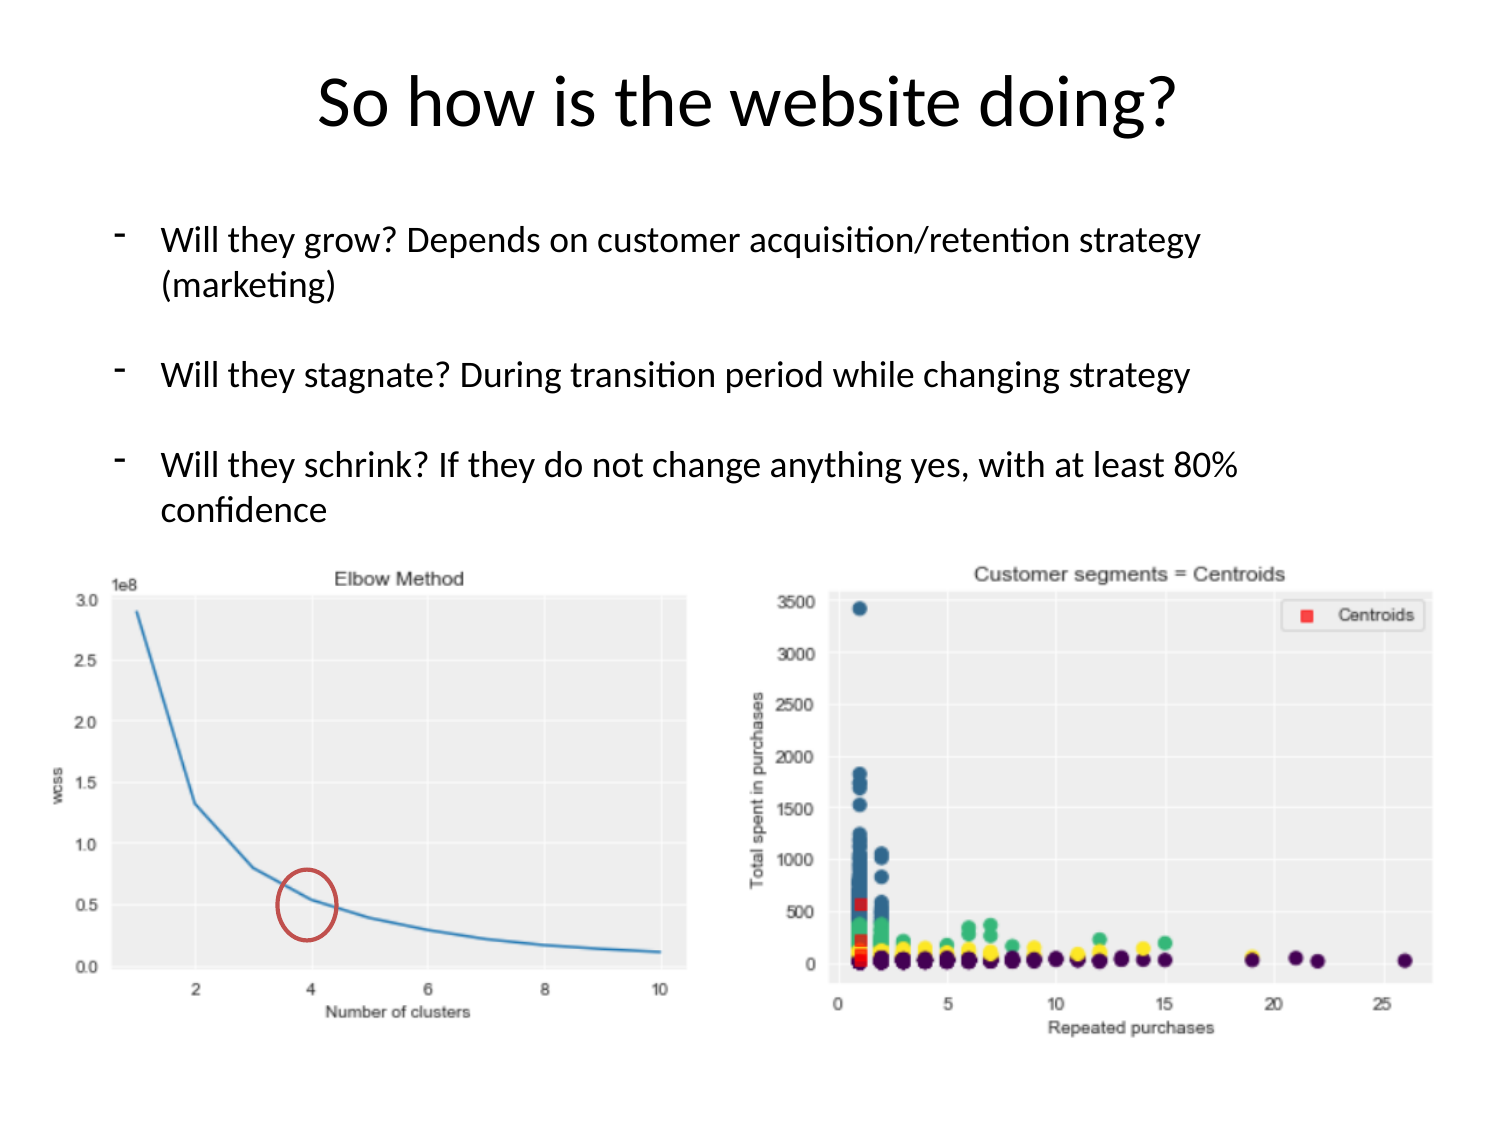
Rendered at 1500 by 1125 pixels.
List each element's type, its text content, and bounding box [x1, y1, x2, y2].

text_box Will they grow? Depends on customer acquisition/retention strategy (marketing) Will they stagnate? During transition period while changing strategy Will they schrink? If they do not change anything yes, with at least 80% confidence [99, 208, 1331, 538]
title So how is the website doing? [75, 45, 1424, 149]
picture [29, 564, 716, 1038]
picture [737, 550, 1468, 1052]
